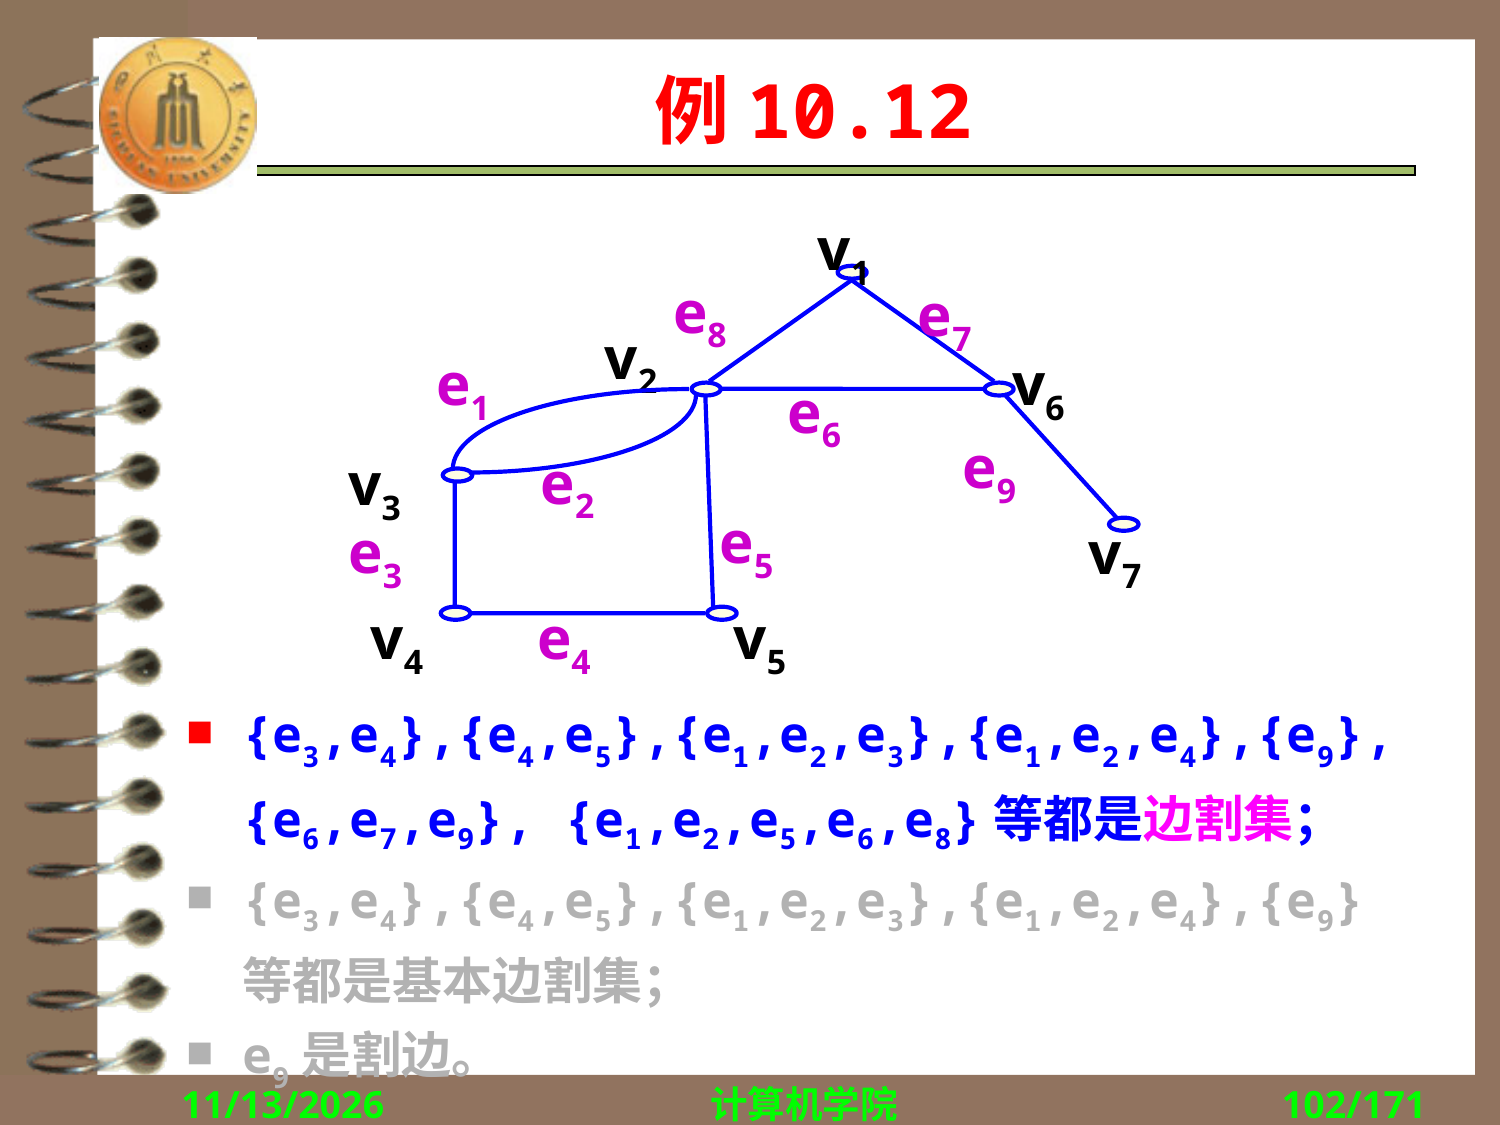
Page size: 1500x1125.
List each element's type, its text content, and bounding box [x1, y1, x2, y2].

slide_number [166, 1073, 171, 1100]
title 例10.12 [212, 50, 1415, 168]
text_box {e3,e4},{e4,e5},{e1,e2,e3},{e1,e2,e4},{e9}, {e6,e7,e9}, {e1,e2,e5,e6,e8}等都是边割集； {e3,e4},{e4,e5},{e1,e2,e3},{e1,e2,e4},{e9} 等都是基本边割集； e9是割边。 [171, 680, 1459, 1102]
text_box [348, 196, 1188, 658]
picture [0, 0, 257, 1075]
